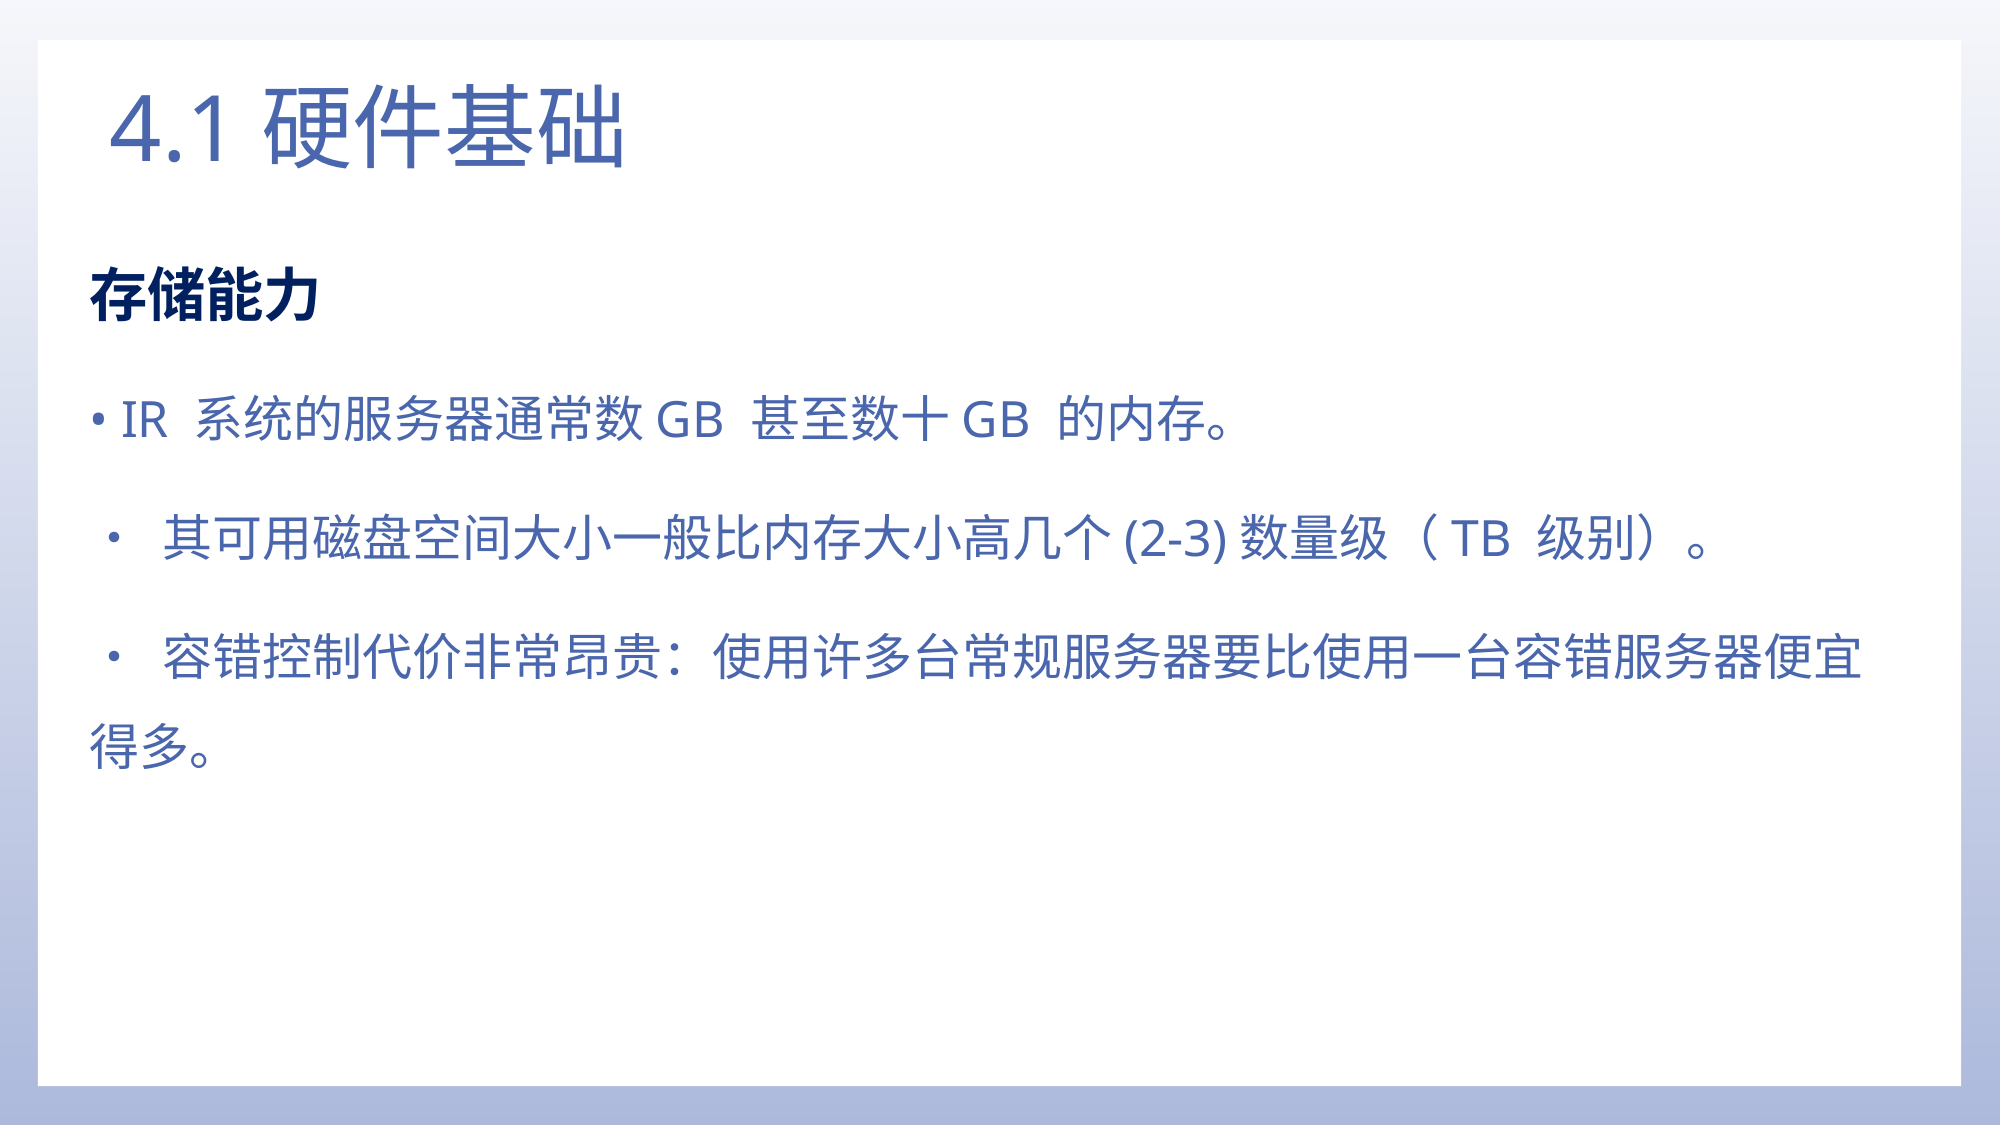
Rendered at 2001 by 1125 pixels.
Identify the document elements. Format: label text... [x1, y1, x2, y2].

title 4.1硬件基础 [94, 48, 1715, 215]
list 存储能力 • IR 系统的服务器通常数GB 甚至数十GB 的内存。 • 其可用磁盘空间大小一般比内存大小高几个(2-3)数量级（TB 级别）。 • 容错控制代价非常昂贵：使用许多台常规服务器要比使用一台容错服务器便宜得多。 [66, 215, 1928, 1060]
